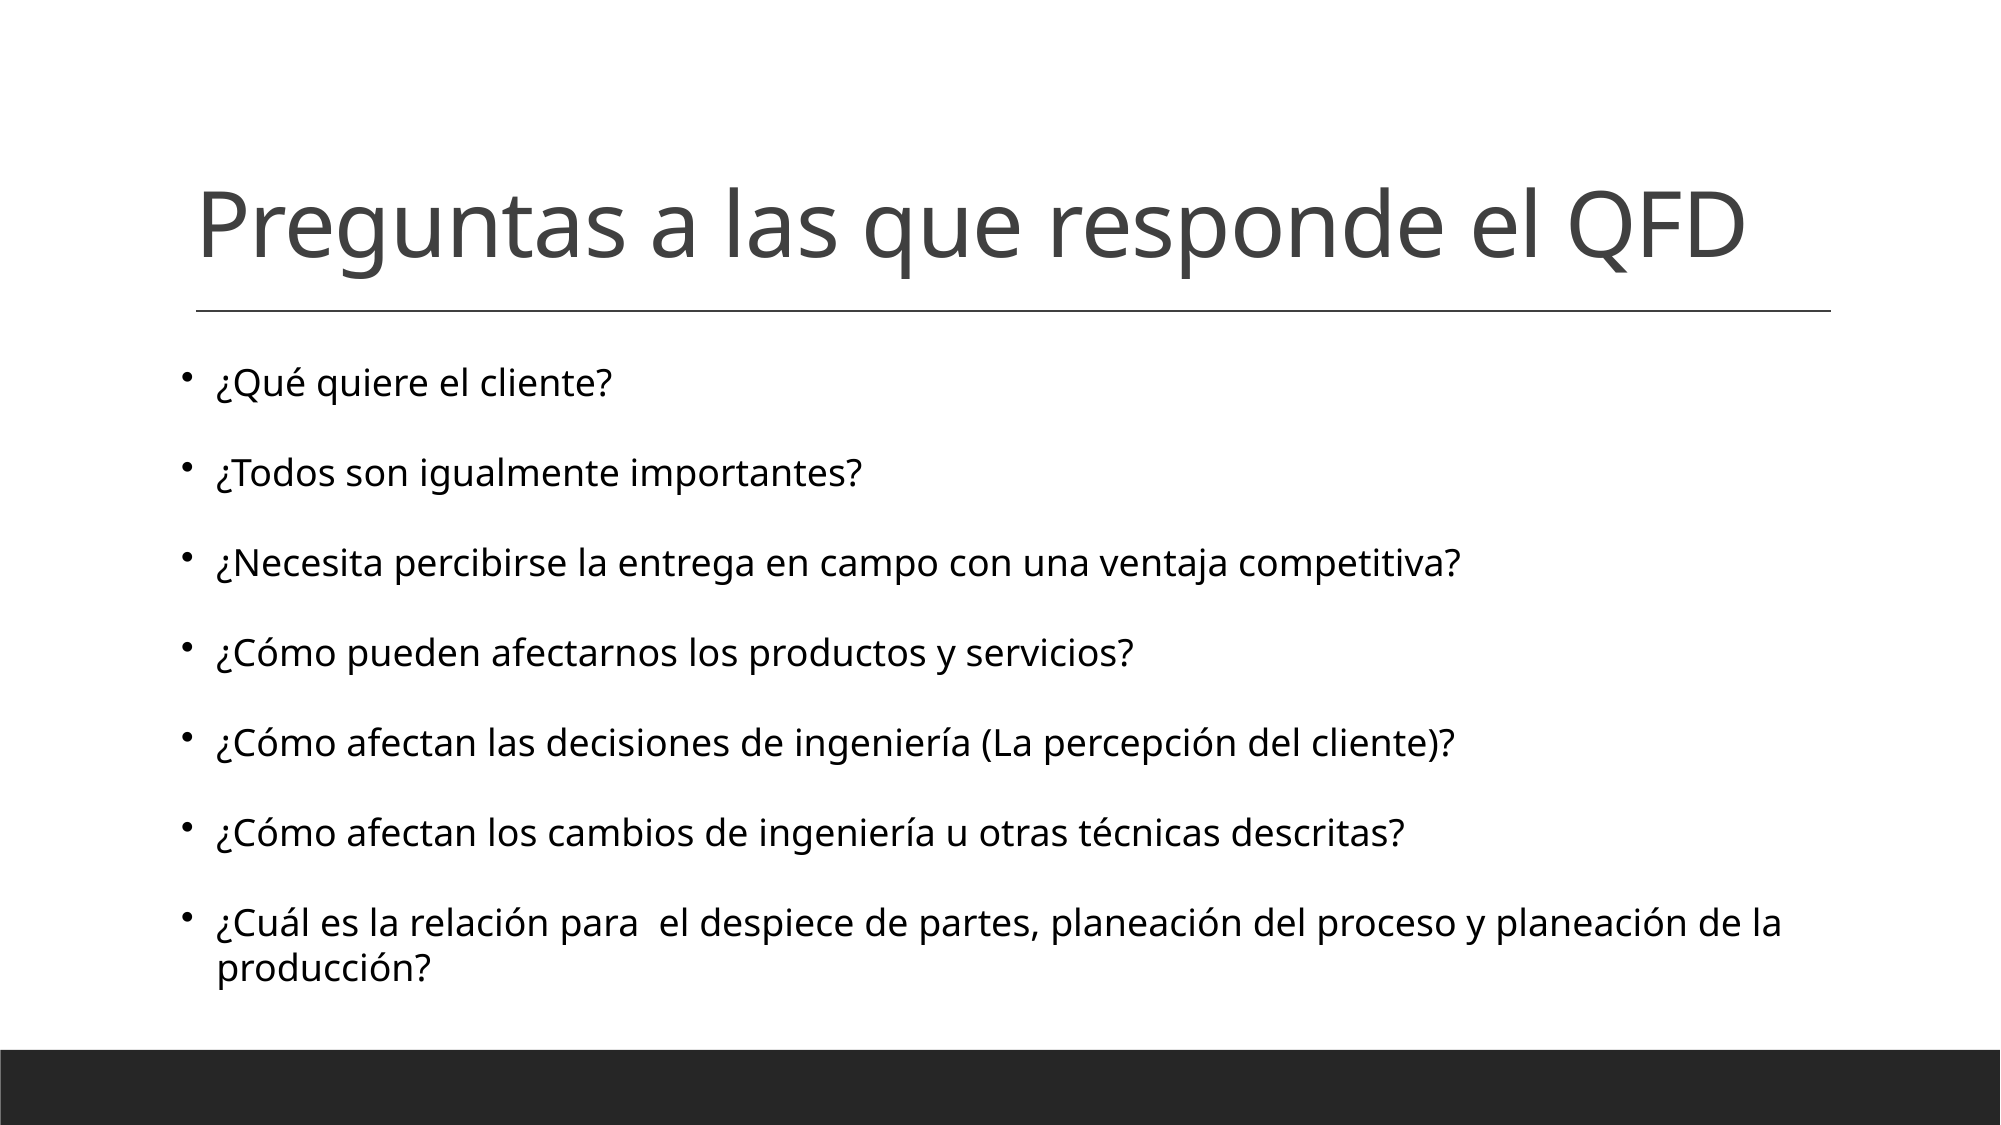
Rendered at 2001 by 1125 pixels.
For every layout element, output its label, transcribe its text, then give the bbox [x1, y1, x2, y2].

text_box ¿Qué quiere el cliente? ¿Todos son igualmente importantes? ¿Necesita percibirse la entrega en campo con una ventaja competitiva? ¿Cómo pueden afectarnos los productos y servicios? ¿Cómo afectan las decisiones de ingeniería (La percepción del cliente)? ¿Cómo afectan los cambios de ingeniería u otras técnicas descritas? ¿Cuál es la relación para el despiece de partes, planeación del proceso y planeación de la producción? [126, 351, 1897, 1042]
title Preguntas a las que responde el QFD [180, 47, 1830, 285]
